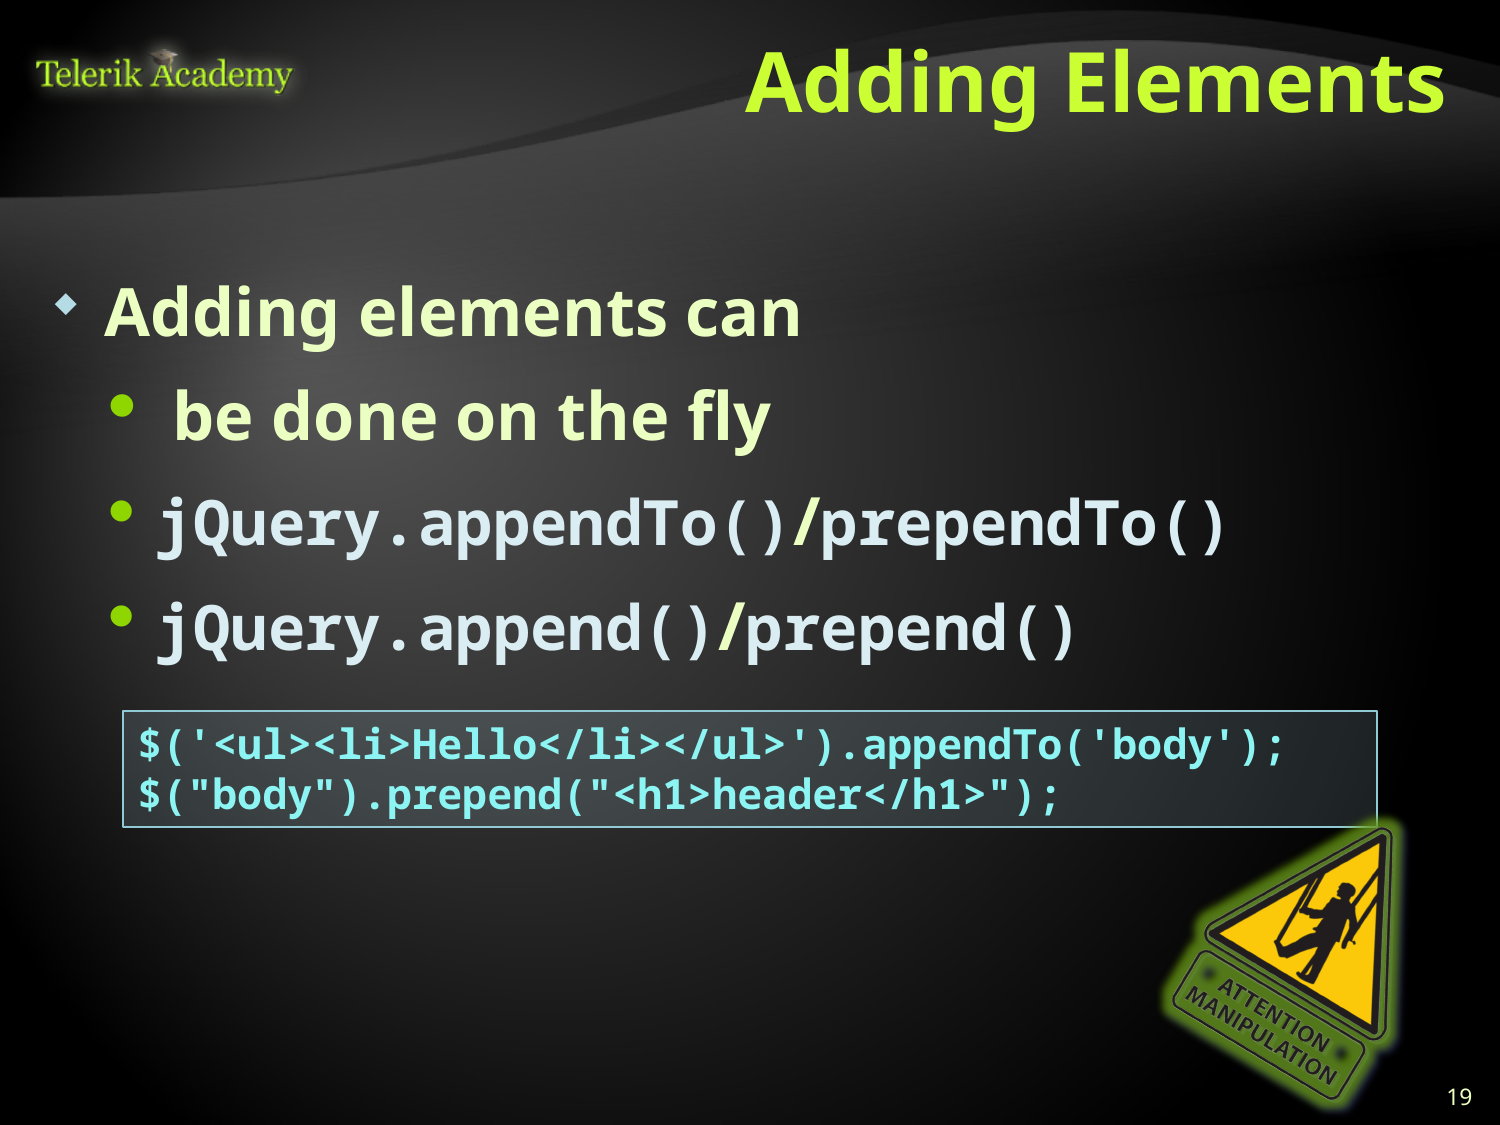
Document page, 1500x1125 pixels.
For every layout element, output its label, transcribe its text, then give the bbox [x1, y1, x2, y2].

list Adding elements can be done on the fly jQuery.appendTo()/prependTo() jQuery.append()/prepend() [37, 262, 1463, 676]
slide_number 19 [1412, 1074, 1488, 1113]
picture [0, 0, 1500, 1125]
title Adding Elements [300, 12, 1463, 163]
list $('<ul><li>Hello</li></ul>').appendTo('body'); $("body").prepend("<h1>header</h1>"); [122, 710, 1378, 828]
